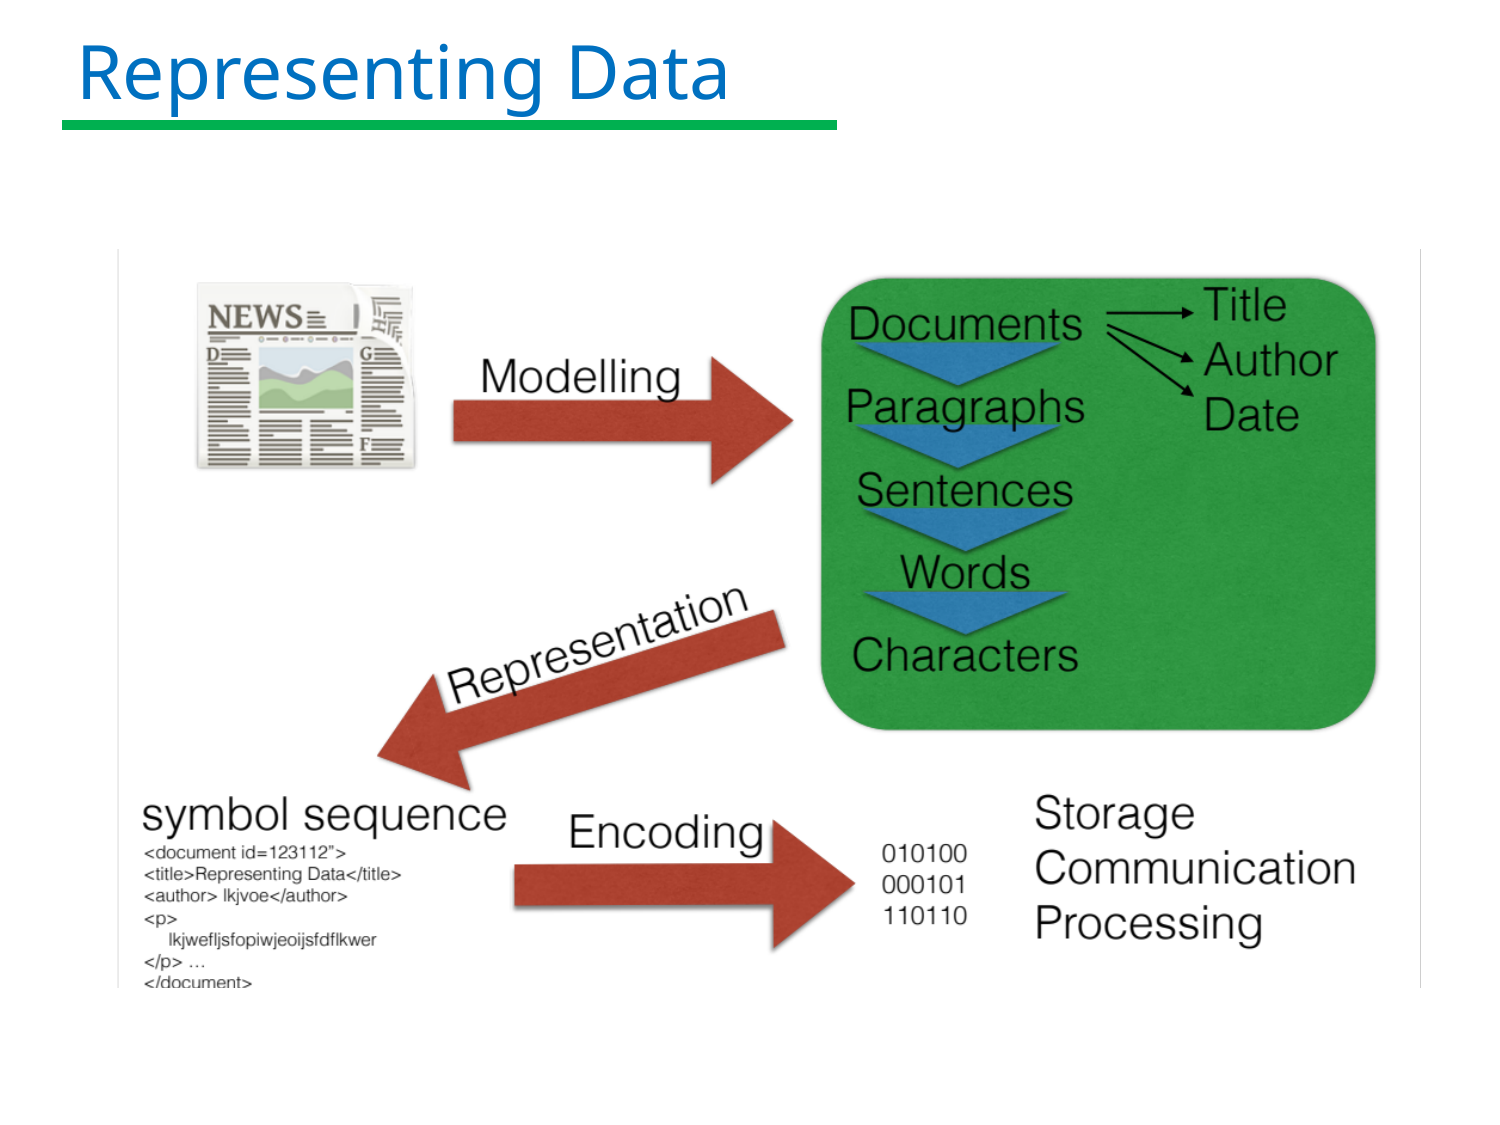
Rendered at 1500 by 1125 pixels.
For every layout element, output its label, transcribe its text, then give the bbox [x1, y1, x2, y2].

title Representing Data [37, 0, 1388, 150]
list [99, 249, 1438, 988]
